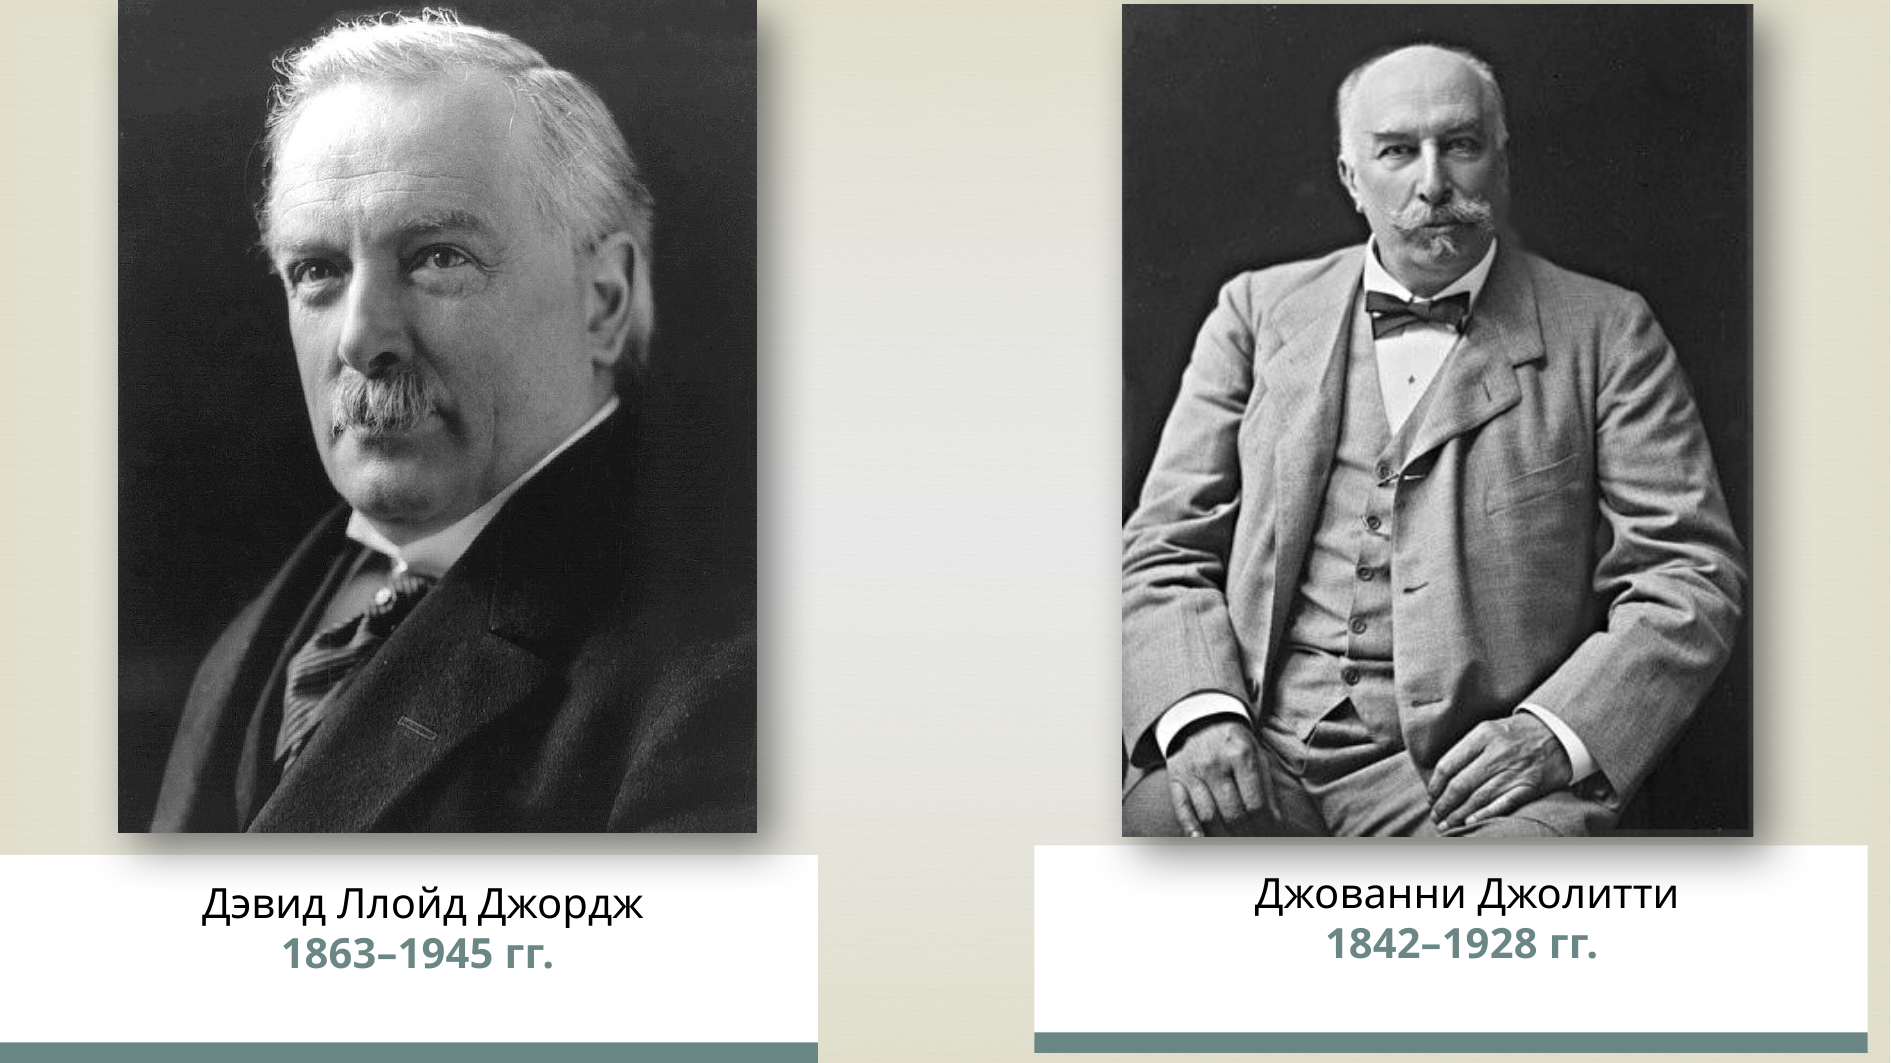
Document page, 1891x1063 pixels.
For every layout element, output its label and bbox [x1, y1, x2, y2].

text_box [1033, 3, 1869, 1054]
text_box [0, 0, 819, 1063]
